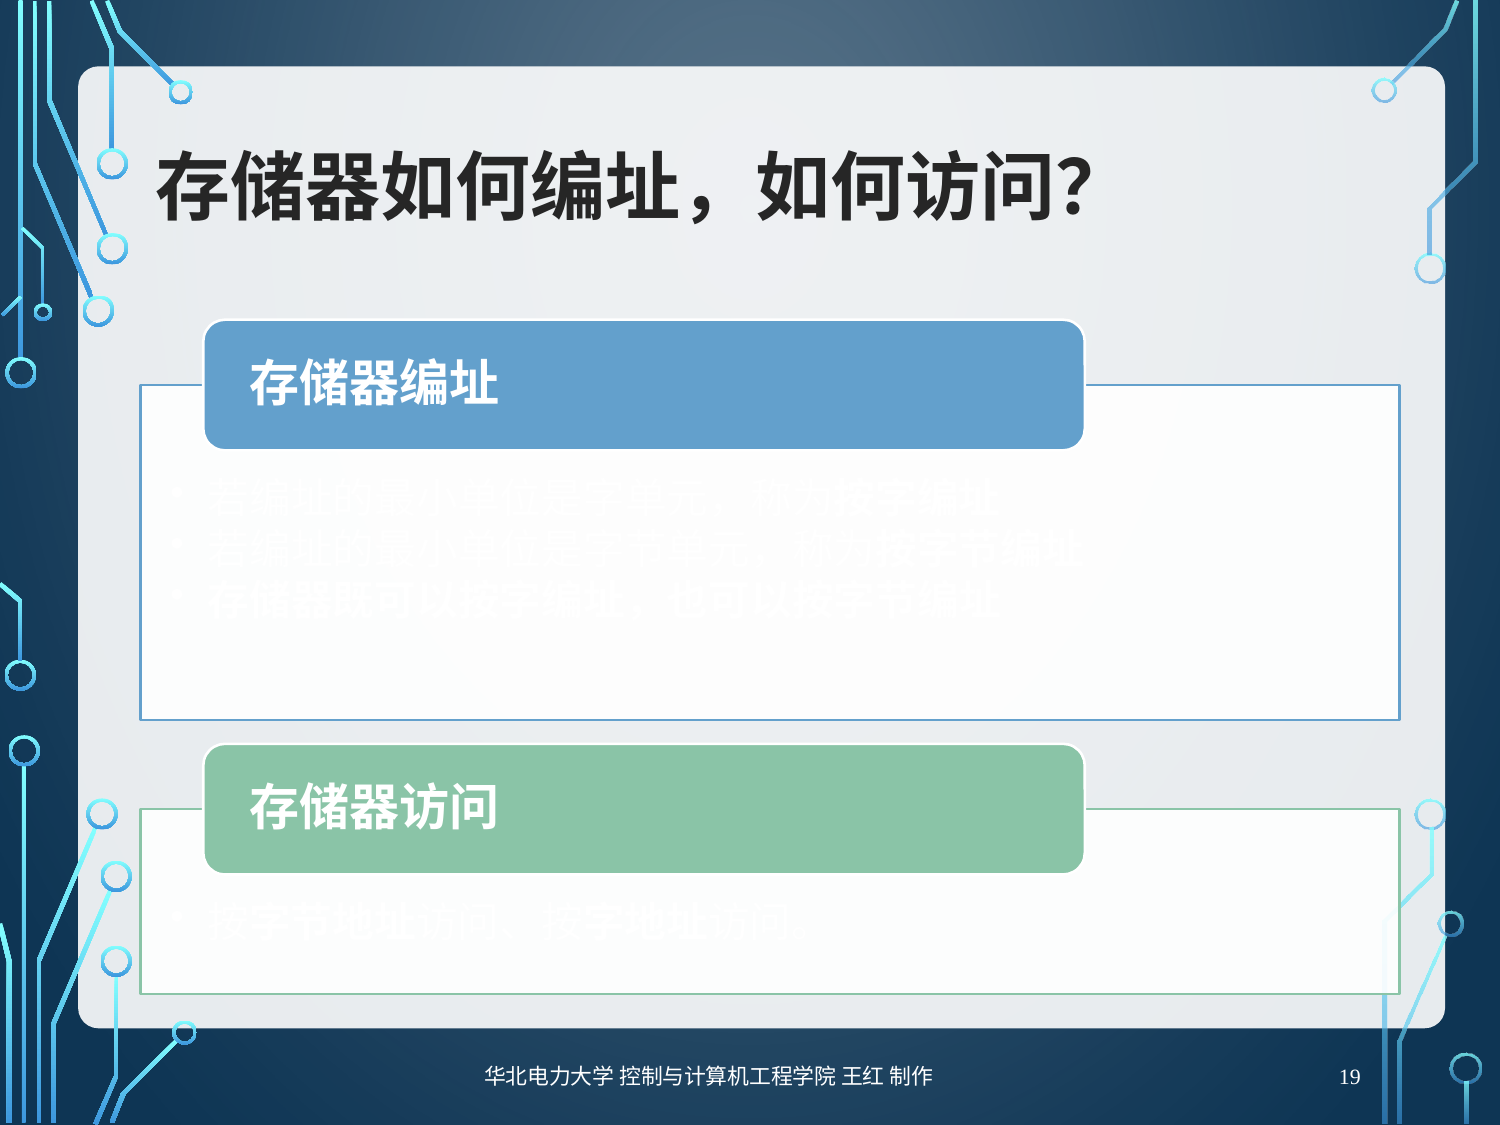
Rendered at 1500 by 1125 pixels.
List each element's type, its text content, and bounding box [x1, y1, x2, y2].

slide_number 19 [1281, 1045, 1376, 1106]
title 存储器如何编址，如何访问？ [140, 101, 1400, 279]
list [140, 314, 1400, 1000]
footer 华北电力大学 控制与计算机工程学院 王红 制作 [324, 1046, 1093, 1106]
